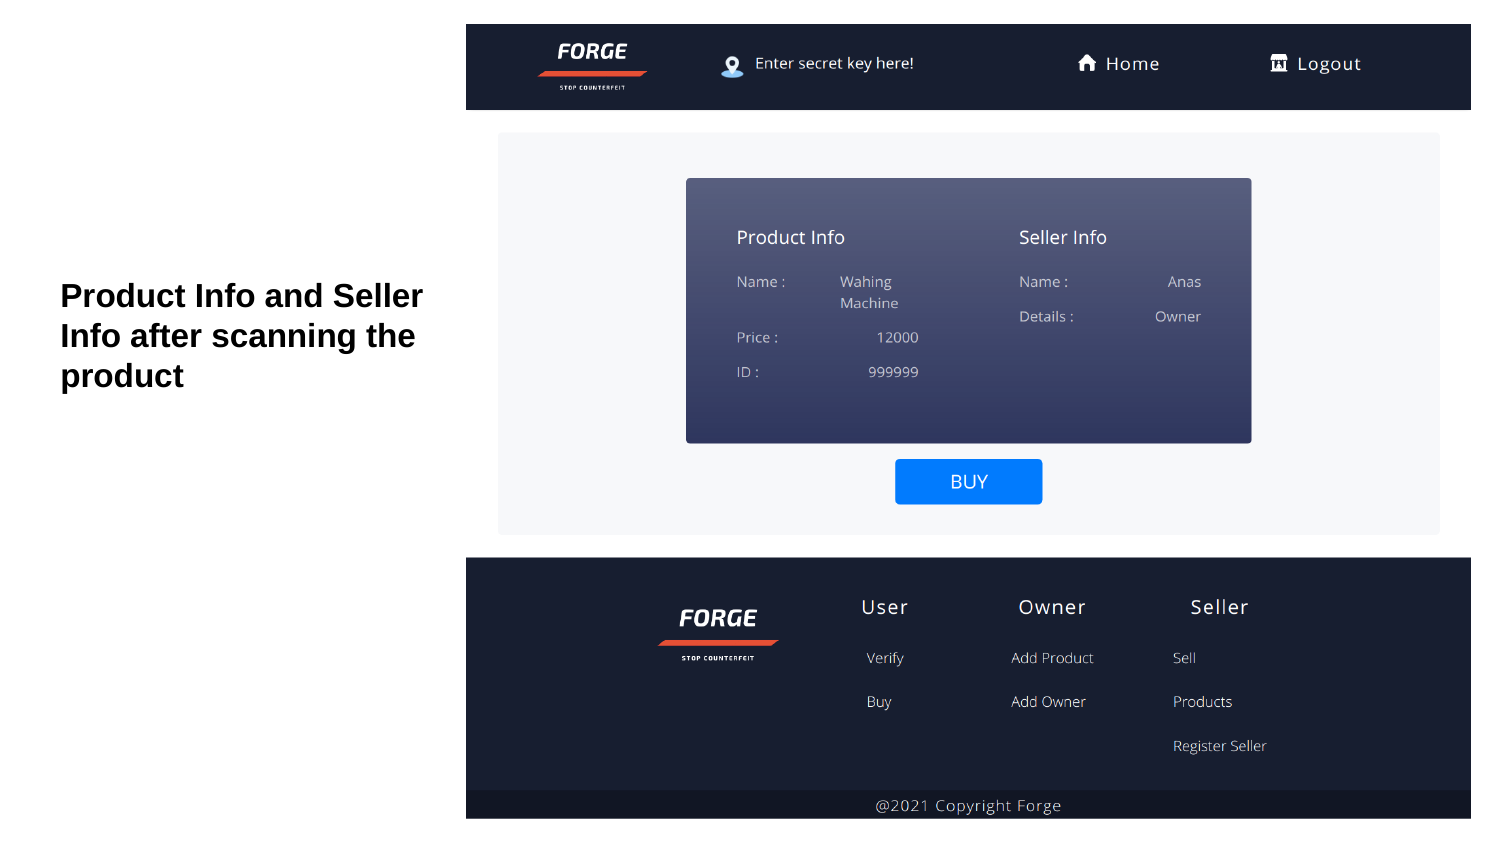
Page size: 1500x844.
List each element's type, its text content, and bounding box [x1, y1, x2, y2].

picture [465, 24, 1471, 819]
text_box Product Info and Seller Info after scanning the product [45, 259, 445, 410]
